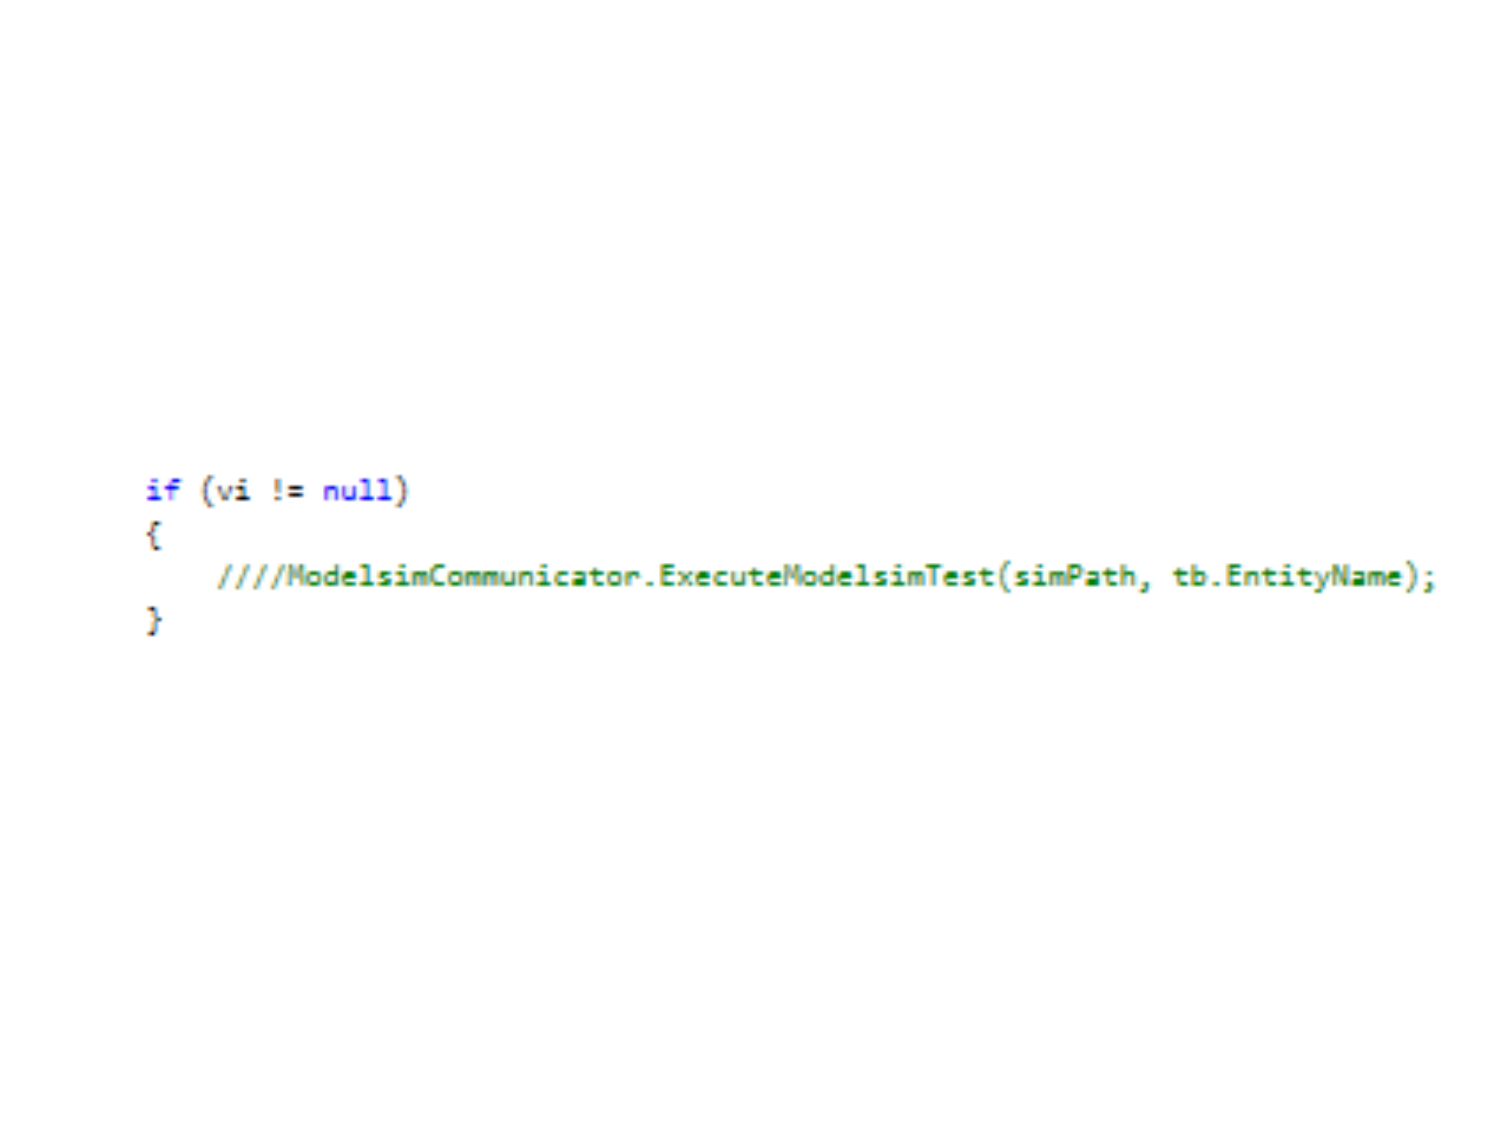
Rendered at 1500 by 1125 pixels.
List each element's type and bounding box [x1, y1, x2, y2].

list [0, 473, 1500, 652]
